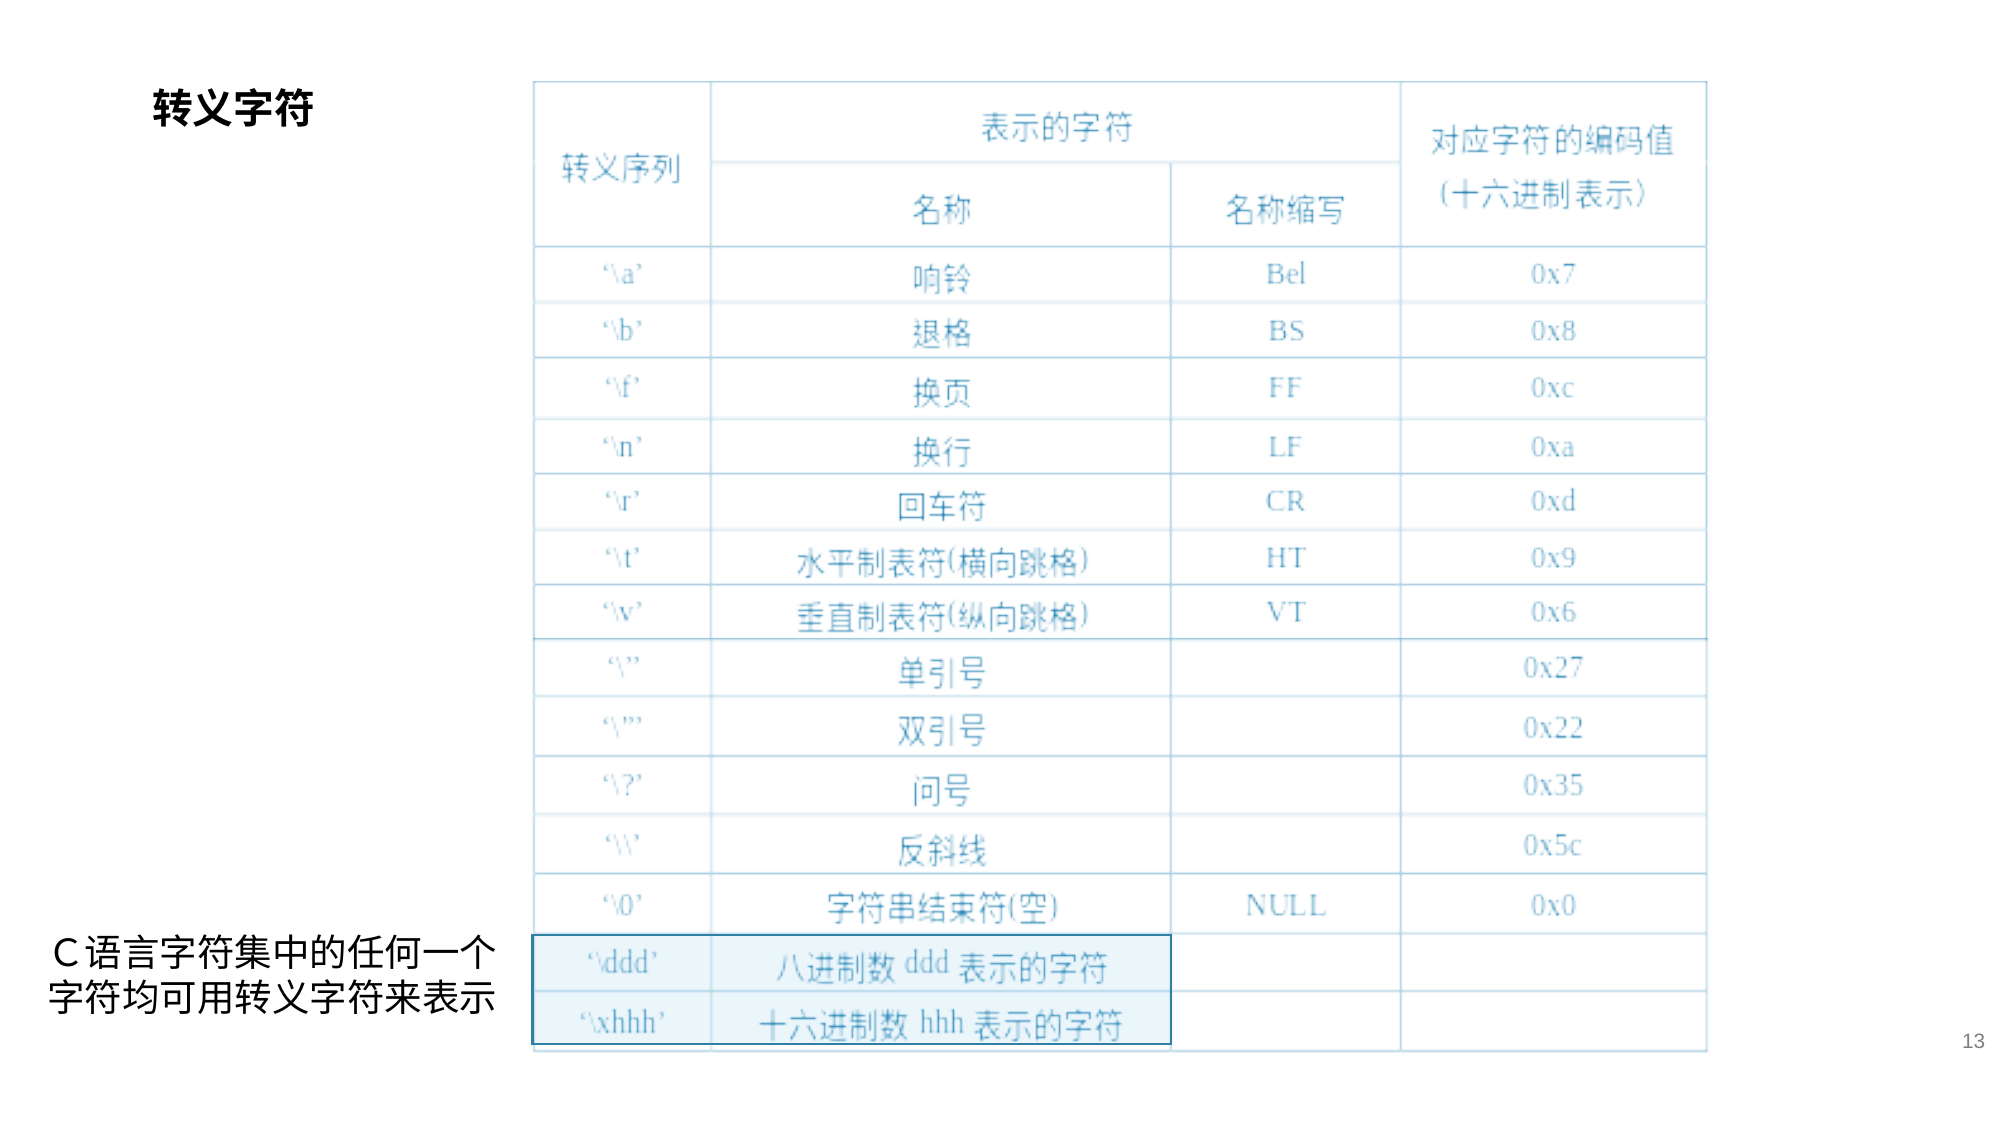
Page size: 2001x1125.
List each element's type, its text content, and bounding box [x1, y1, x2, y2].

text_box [402, 81, 1840, 1108]
text_box Ｃ语言字符集中的任何一个字符均可用转义字符来表示 [32, 921, 402, 1027]
text_box 转义字符 [137, 81, 402, 141]
slide_number 13 [1840, 1023, 2000, 1058]
